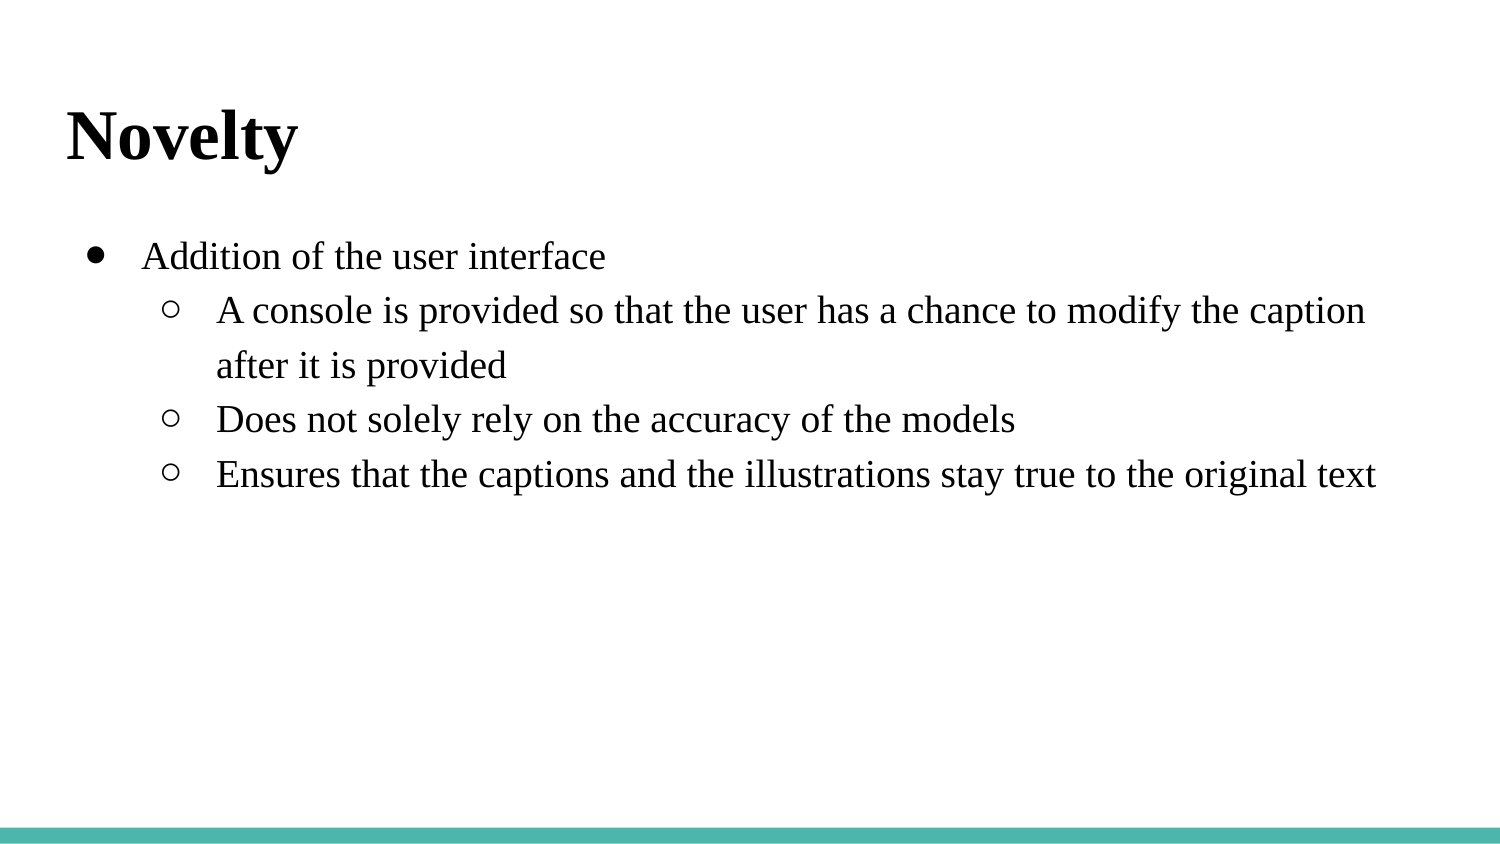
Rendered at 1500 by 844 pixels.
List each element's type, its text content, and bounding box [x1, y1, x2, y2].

title Novelty [51, 72, 1449, 189]
list Addition of the user interface A console is provided so that the user has a chance to modify the caption after it is provided Does not solely rely on the accuracy of the models Ensures that the captions and the illustrations stay true to the original text [51, 207, 1449, 750]
